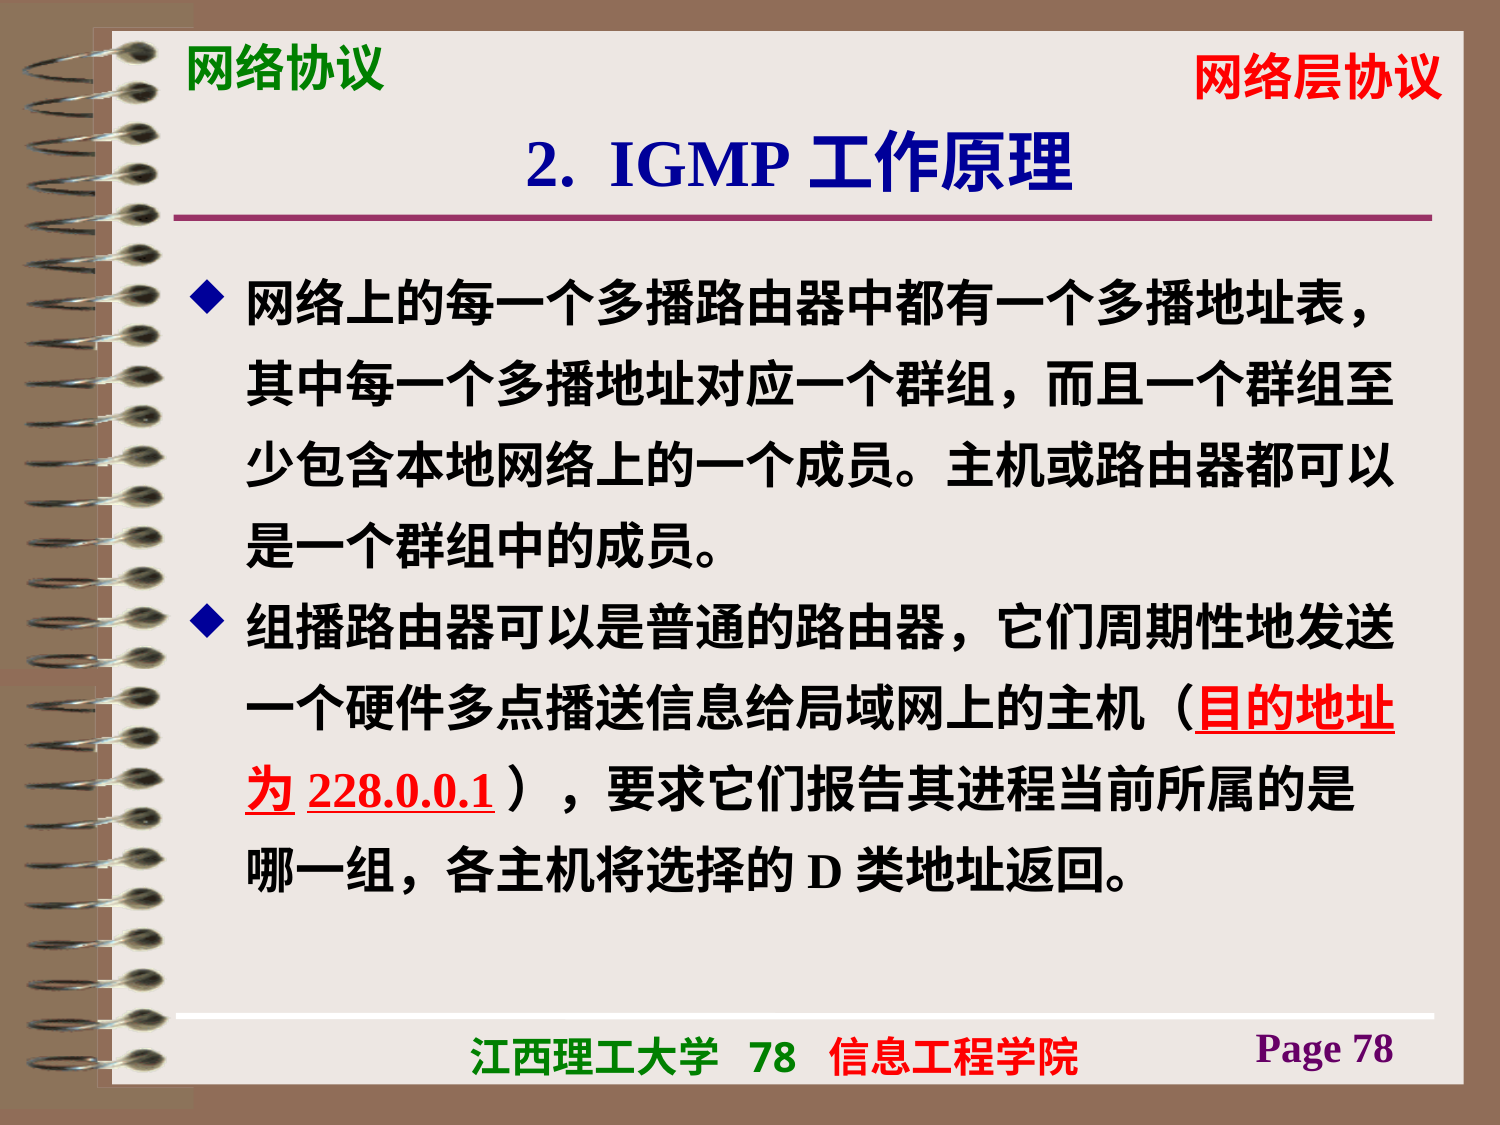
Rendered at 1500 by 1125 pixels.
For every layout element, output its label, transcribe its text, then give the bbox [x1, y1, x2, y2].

picture [0, 686, 194, 1109]
title 2. IGMP工作原理 [174, 112, 1426, 209]
list 网络上的每一个多播路由器中都有一个多播地址表，其中每一个多播地址对应一个群组，而且一个群组至少包含本地网络上的一个成员。主机或路由器都可以是一个群组中的成员。 组播路由器可以是普通的路由器，它们周期性地发送一个硬件多点播送信息给局域网上的主机（目的地址为228.0.0.1），要求它们报告其进程当前所属的是哪一组，各主机将选择的D类地址返回。 [170, 243, 1422, 1071]
picture [0, 3, 194, 669]
